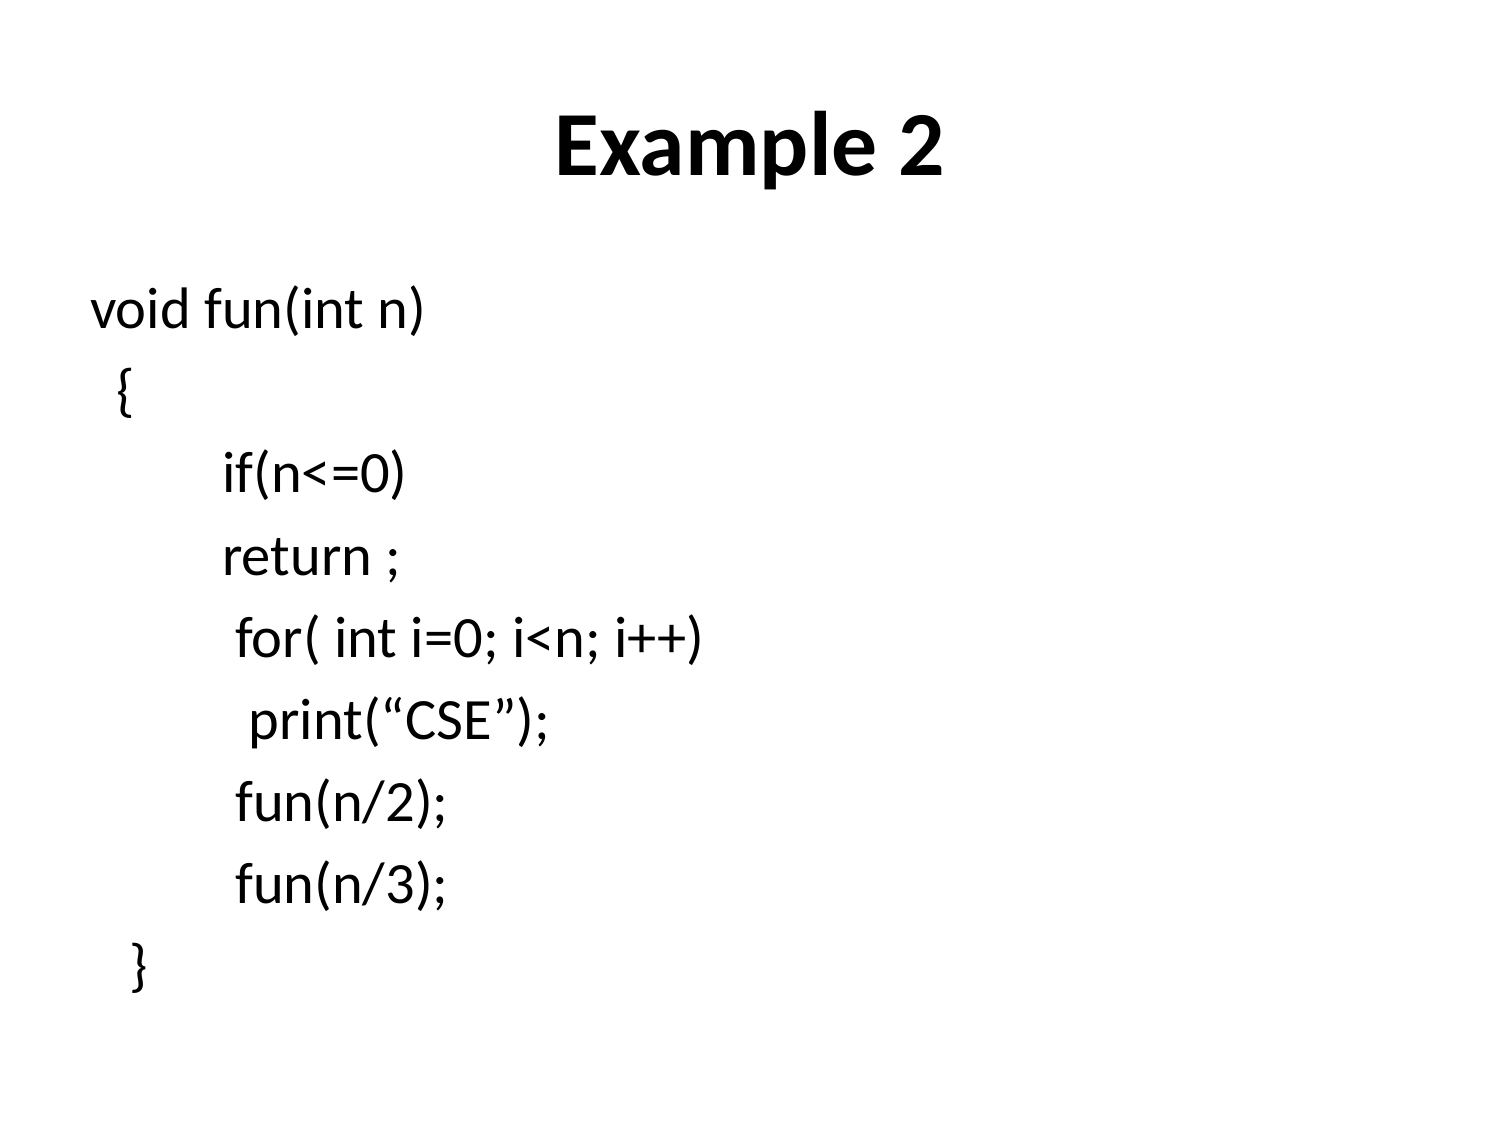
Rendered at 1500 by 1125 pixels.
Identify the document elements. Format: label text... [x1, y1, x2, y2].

list void fun(int n) { if(n<=0) return ; for( int i=0; i<n; i++) print(“CSE”); fun(n/2); fun(n/3); } [75, 262, 1425, 1005]
title Example 2 [75, 45, 1425, 233]
